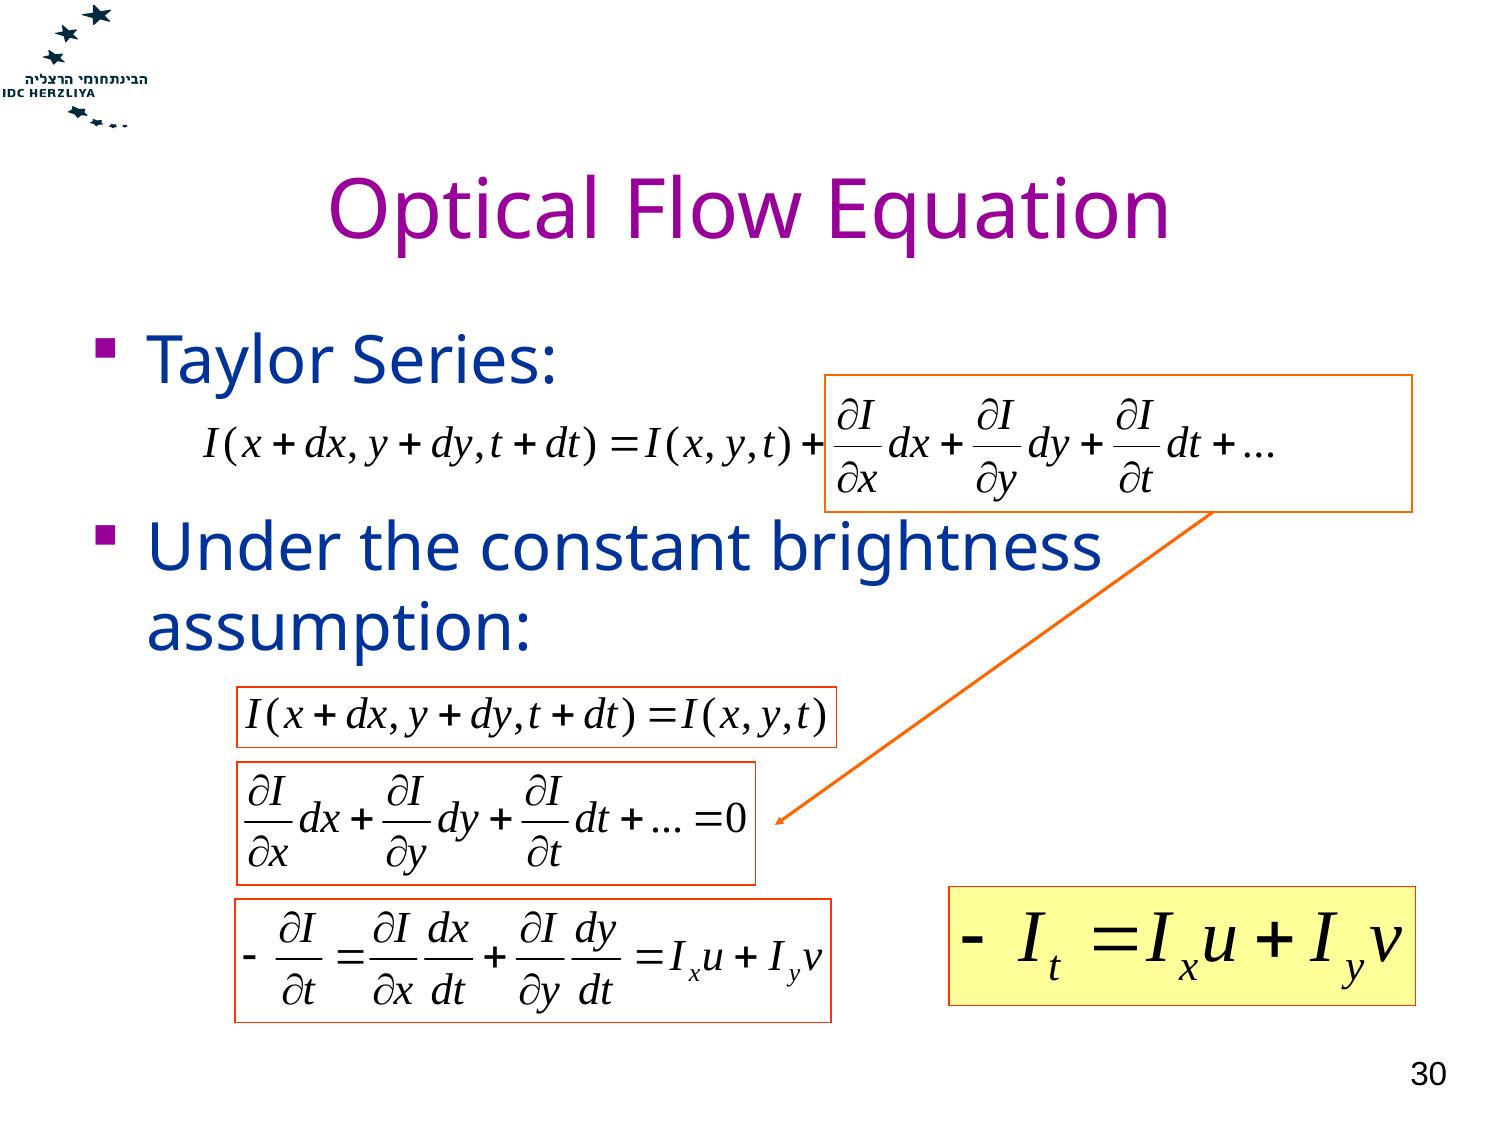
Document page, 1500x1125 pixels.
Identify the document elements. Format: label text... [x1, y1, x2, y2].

picture [0, 0, 150, 134]
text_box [774, 374, 1413, 826]
title Optical Flow Equation [112, 74, 1388, 263]
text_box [194, 387, 769, 510]
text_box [949, 887, 1415, 1006]
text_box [237, 762, 755, 885]
slide_number 30 [1149, 1024, 1463, 1101]
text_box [237, 687, 769, 747]
list Taylor Series: Under the constant brightness assumption: [74, 309, 1417, 994]
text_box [235, 899, 831, 1023]
